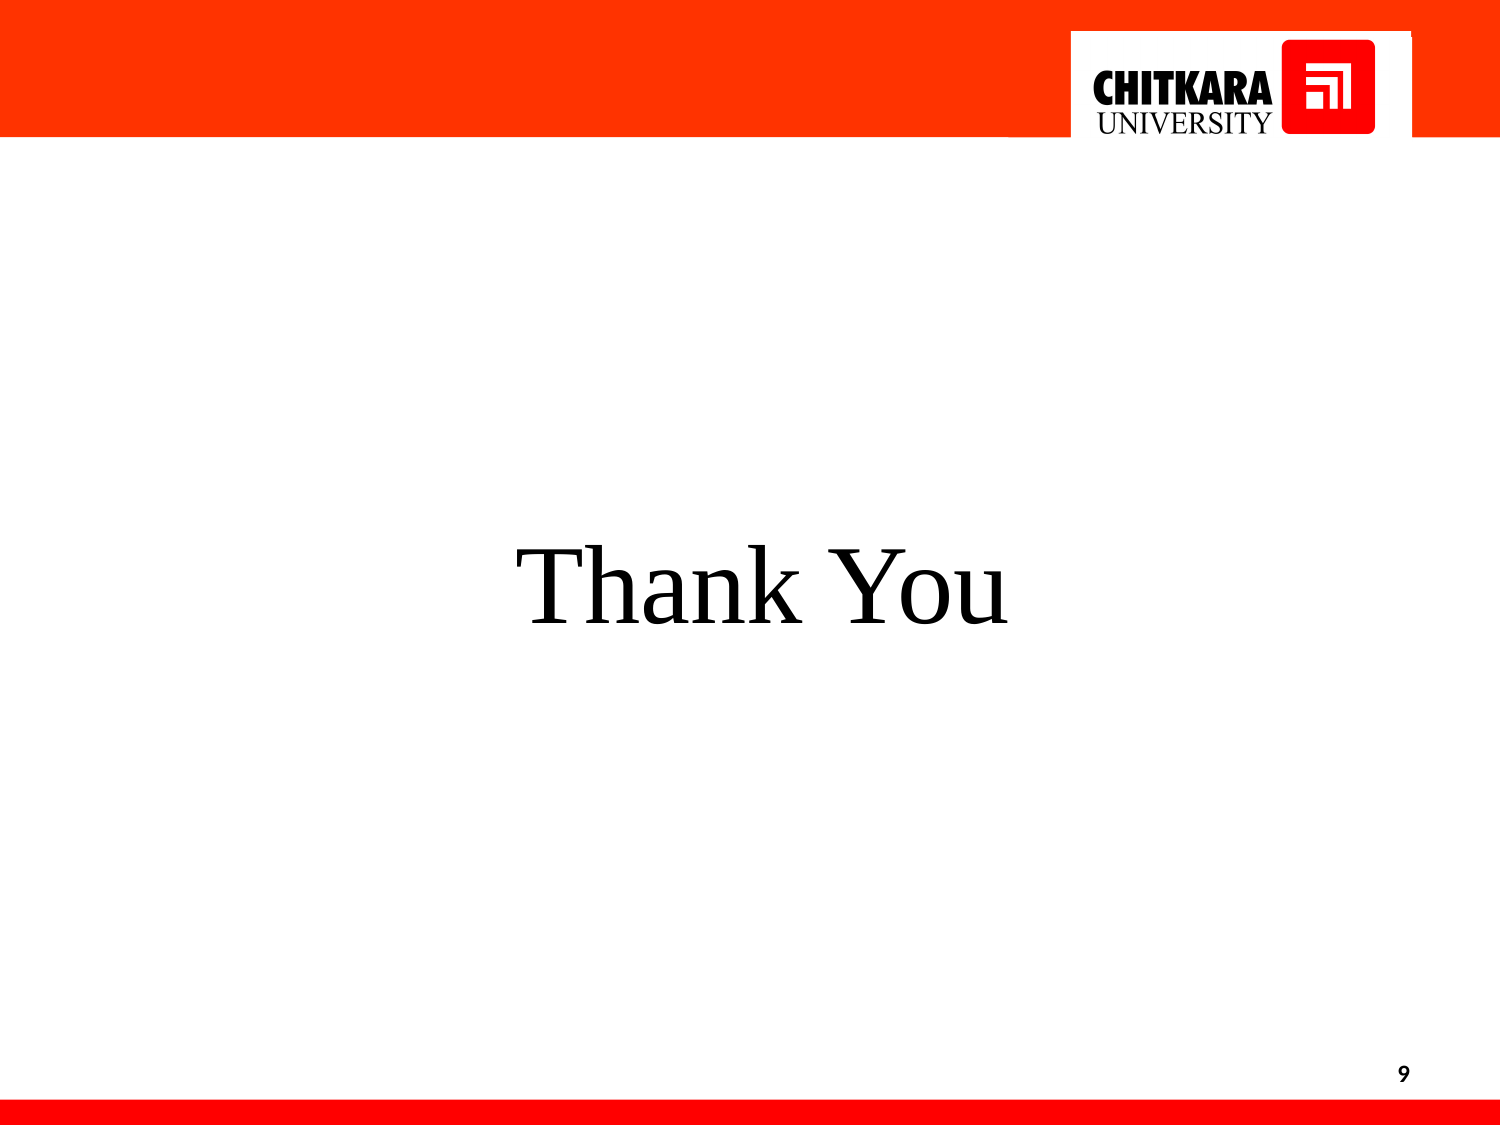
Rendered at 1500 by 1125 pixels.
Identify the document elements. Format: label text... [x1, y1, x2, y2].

picture [1074, 37, 1390, 138]
text_box Thank You [212, 462, 1313, 695]
text_box 9 [1074, 1042, 1425, 1103]
